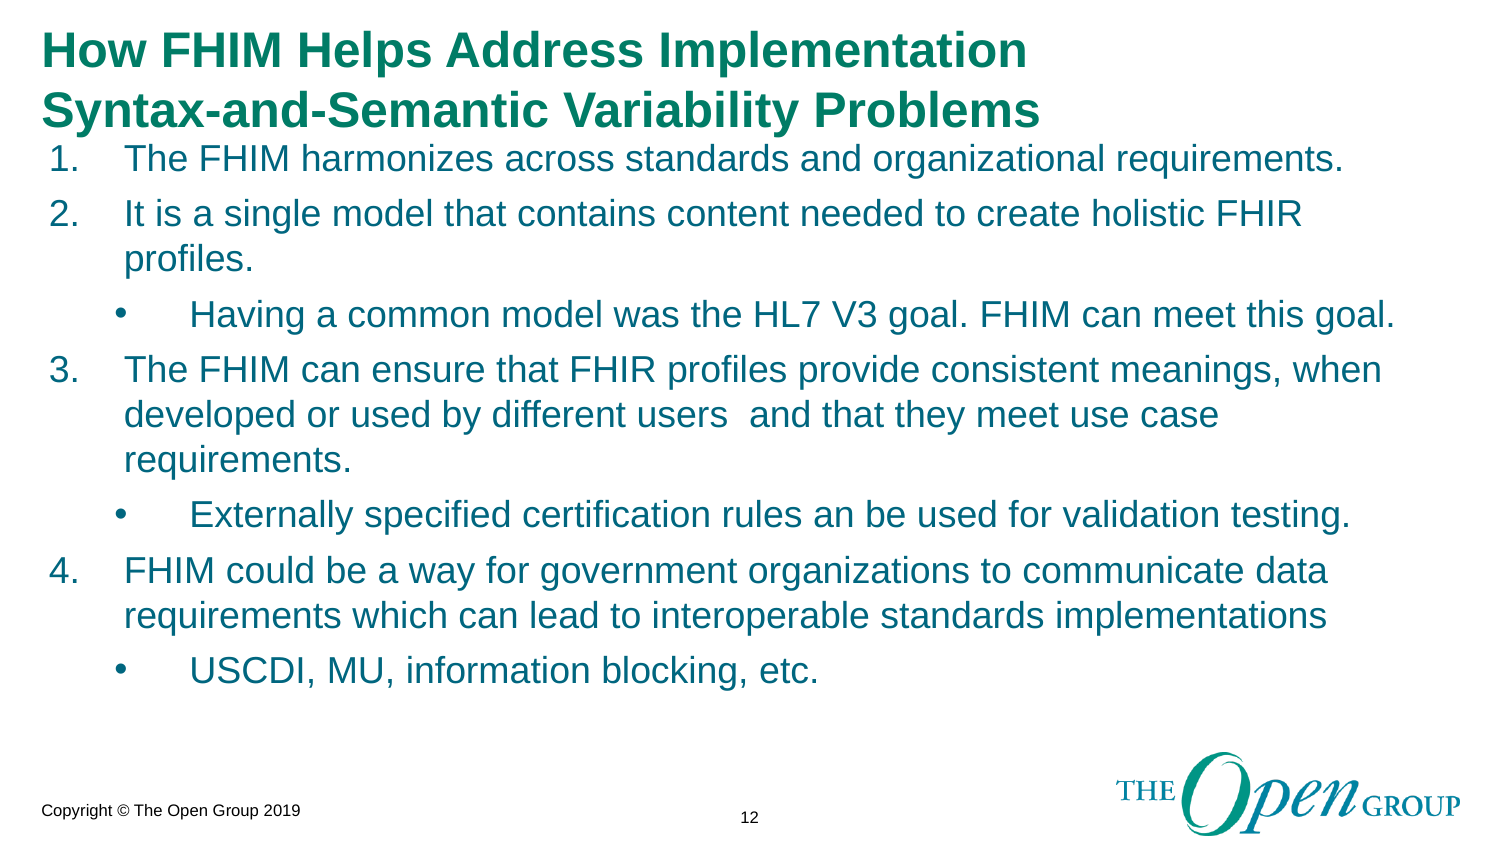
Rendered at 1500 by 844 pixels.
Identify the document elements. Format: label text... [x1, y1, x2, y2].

slide_number 12 [738, 806, 761, 829]
text_box The FHIM harmonizes across standards and organizational requirements. It is a single model that contains content needed to create holistic FHIR profiles. Having a common model was the HL7 V3 goal. FHIM can meet this goal. The FHIM can ensure that FHIR profiles provide consistent meanings, when developed or used by different users and that they meet use case requirements. Externally specified certification rules an be used for validation testing. FHIM could be a way for government organizations to communicate data requirements which can lead to interoperable standards implementations USCDI, MU, information blocking, etc. [41, 126, 1420, 699]
picture [1116, 752, 1460, 836]
title How FHIM Helps Address Implementation Syntax-and-Semantic Variability Problems [40, 7, 1197, 147]
